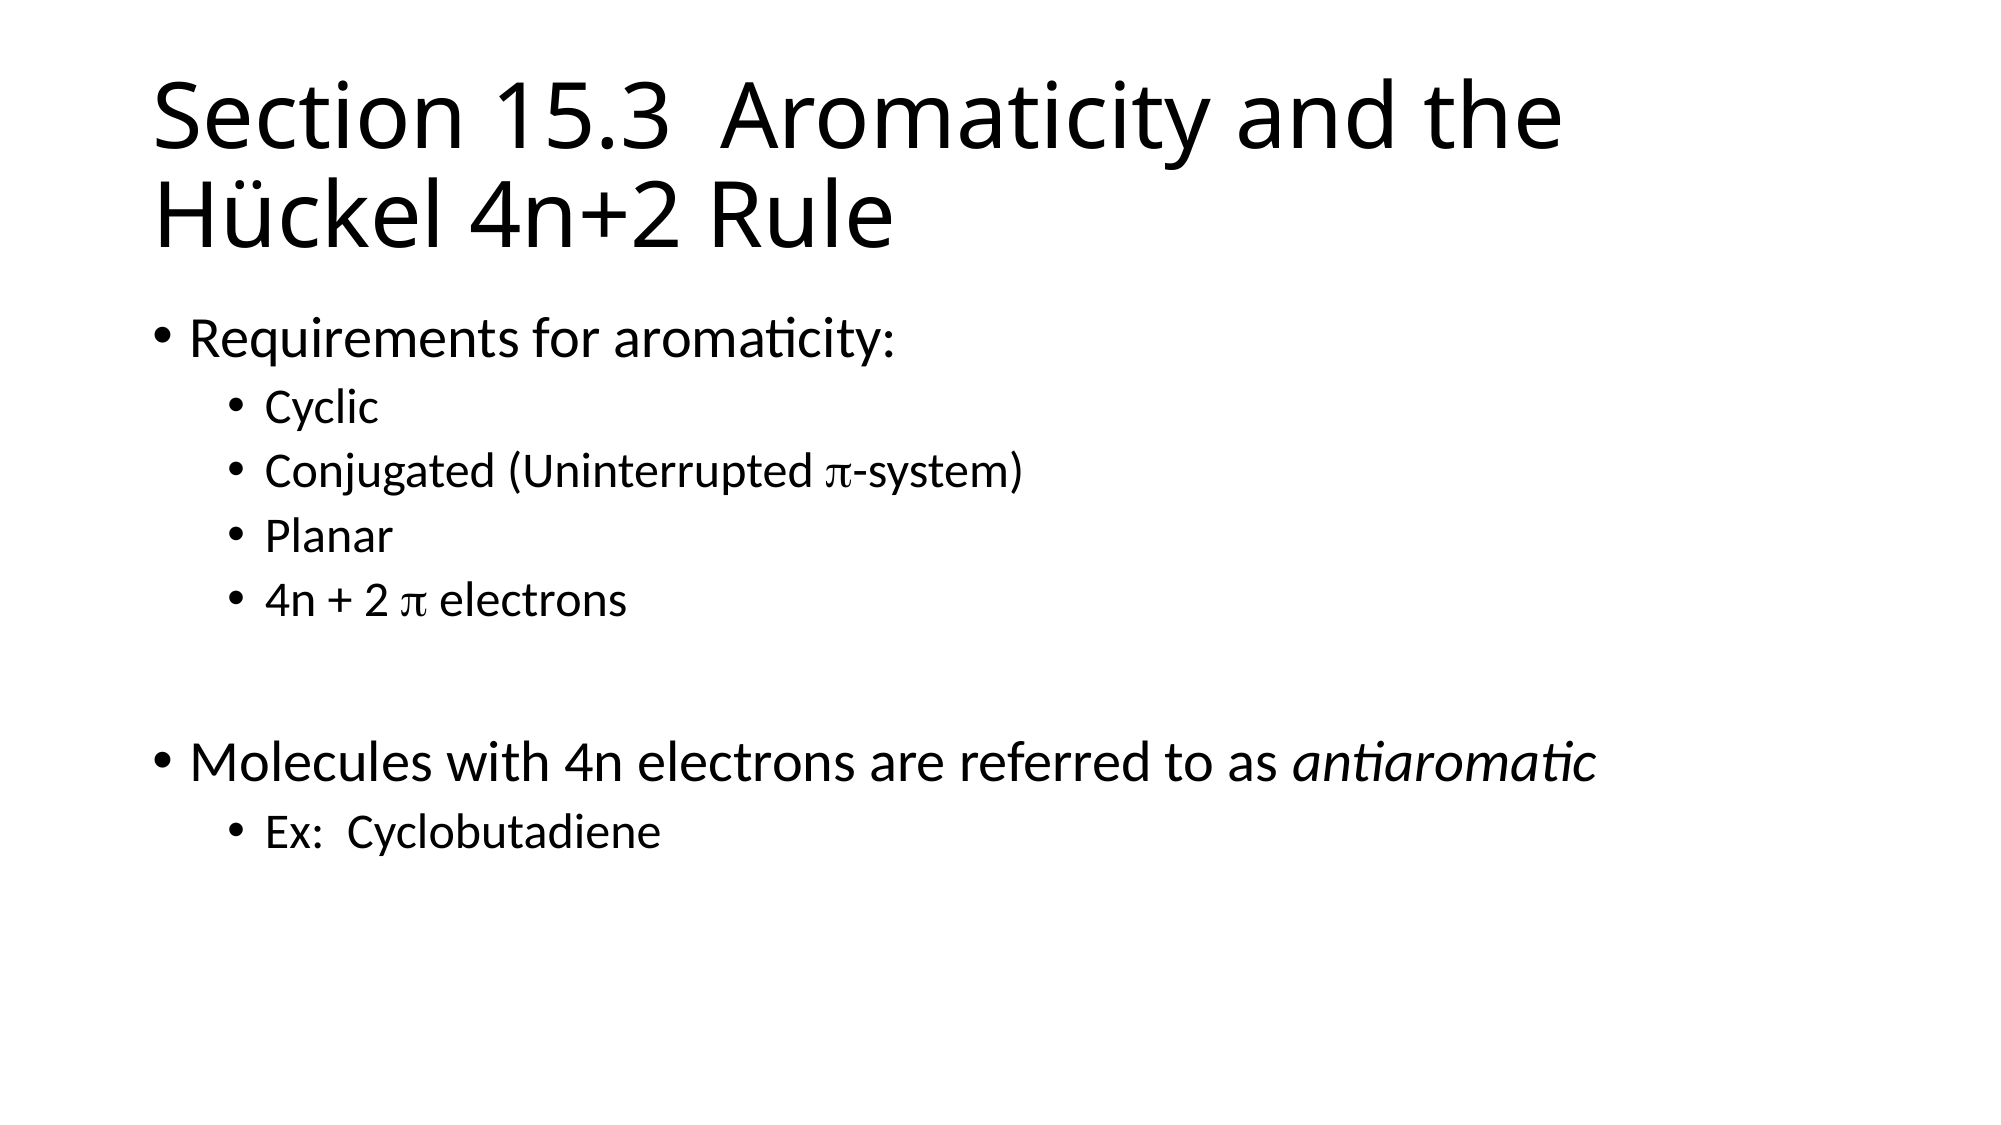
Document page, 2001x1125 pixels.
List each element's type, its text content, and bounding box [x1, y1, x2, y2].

title Section 15.3 Aromaticity and the Hückel 4n+2 Rule [137, 59, 1863, 278]
list Requirements for aromaticity: Cyclic Conjugated (Uninterrupted -system) Planar 4n + 2  electrons Molecules with 4n electrons are referred to as antiaromatic Ex: Cyclobutadiene [137, 299, 1863, 1014]
